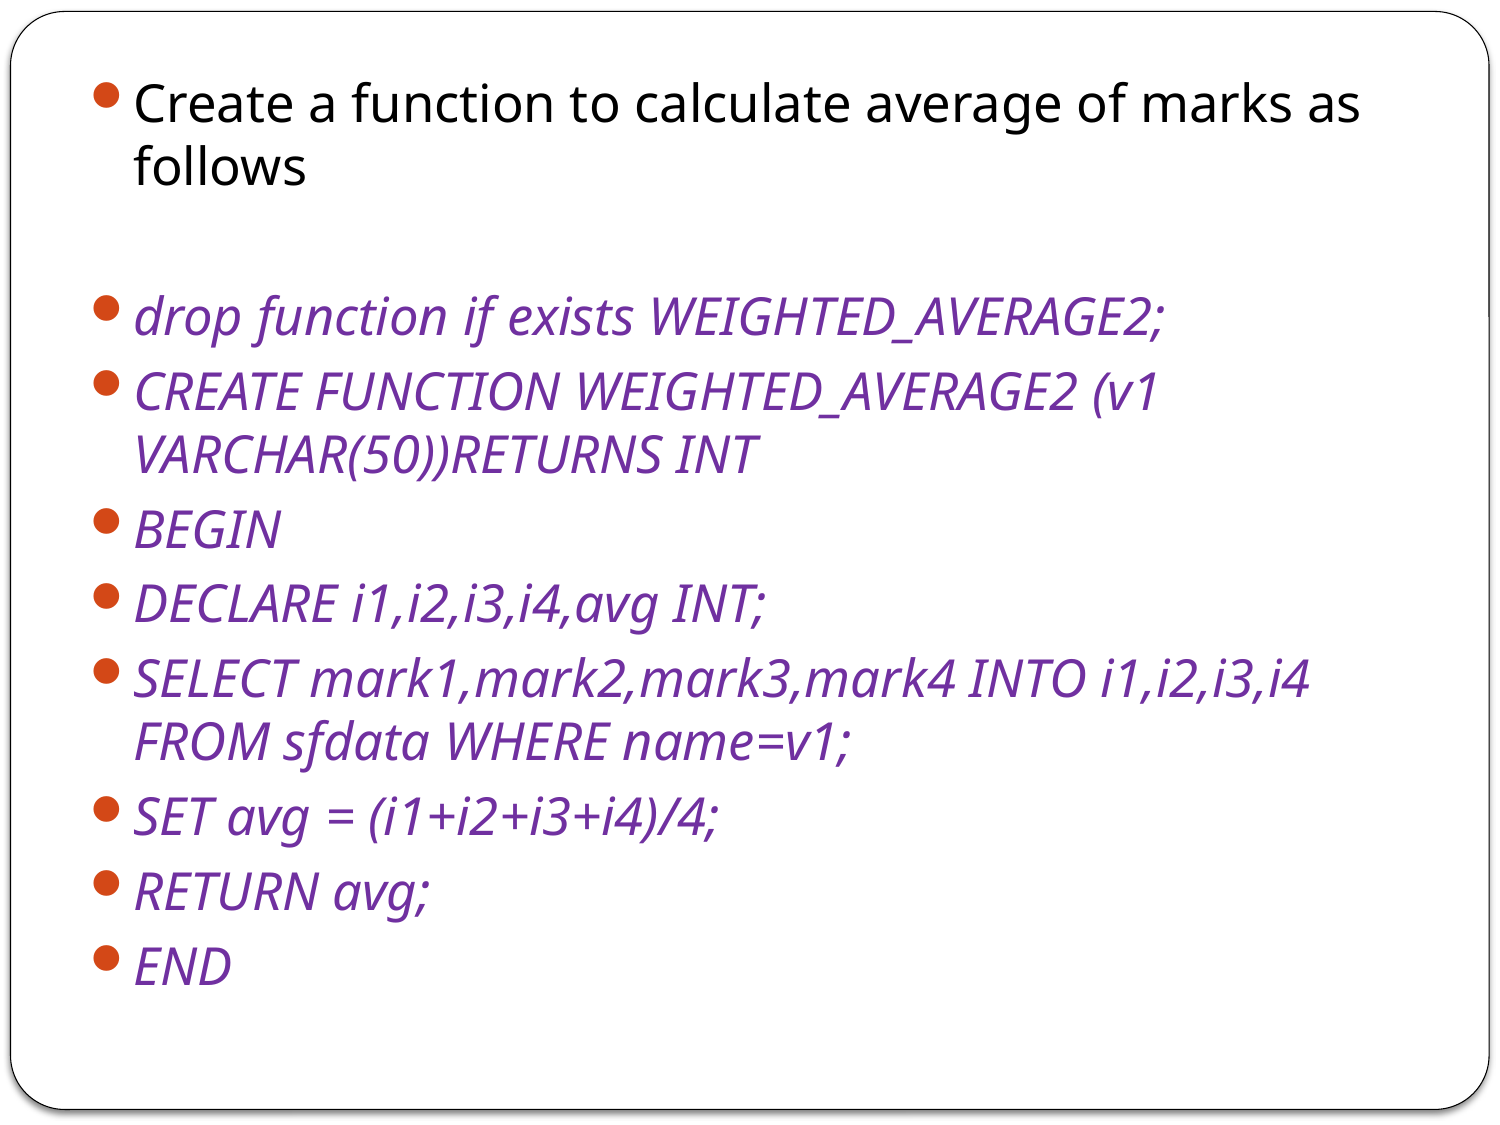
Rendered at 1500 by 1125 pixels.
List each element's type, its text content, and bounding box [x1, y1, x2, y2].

list Create a function to calculate average of marks as follows drop function if exists WEIGHTED_AVERAGE2; CREATE FUNCTION WEIGHTED_AVERAGE2 (v1 VARCHAR(50))RETURNS INT BEGIN DECLARE i1,i2,i3,i4,avg INT; SELECT mark1,mark2,mark3,mark4 INTO i1,i2,i3,i4 FROM sfdata WHERE name=v1; SET avg = (i1+i2+i3+i4)/4; RETURN avg; END [75, 62, 1425, 1013]
